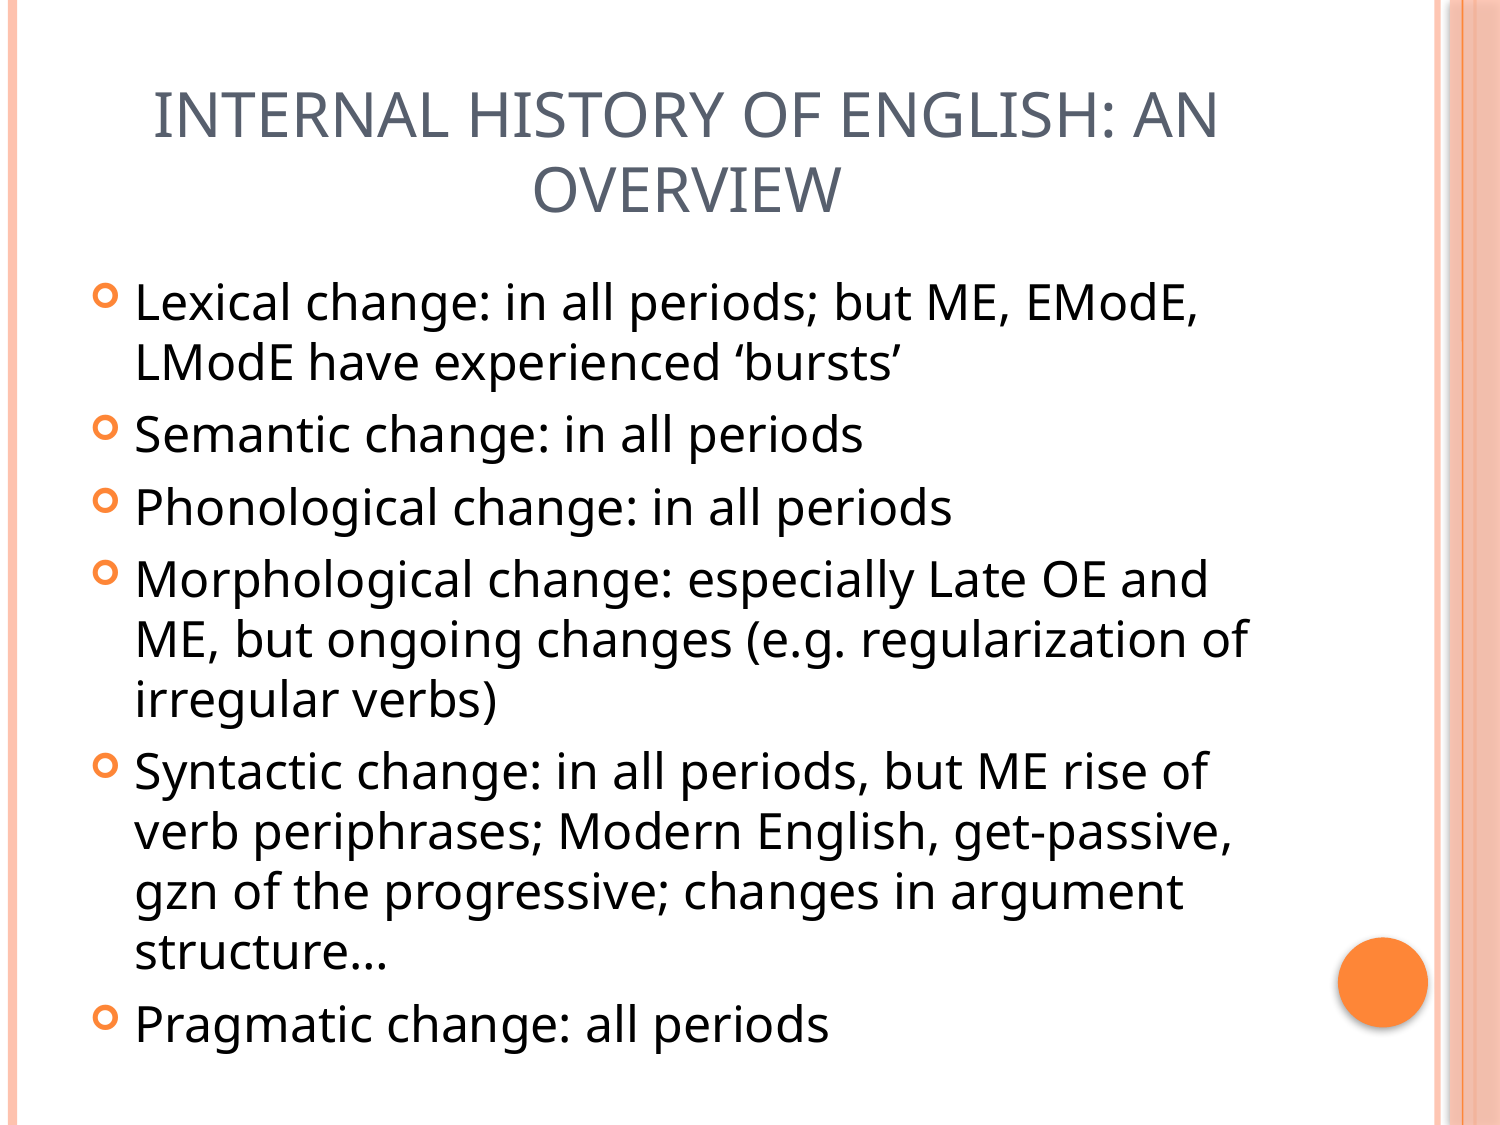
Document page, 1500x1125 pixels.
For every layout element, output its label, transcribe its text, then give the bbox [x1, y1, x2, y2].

list Lexical change: in all periods; but ME, EModE, LModE have experienced ‘bursts’ Semantic change: in all periods Phonological change: in all periods Morphological change: especially Late OE and ME, but ongoing changes (e.g. regularization of irregular verbs) Syntactic change: in all periods, but ME rise of verb periphrases; Modern English, get-passive, gzn of the progressive; changes in argument structure… Pragmatic change: all periods [75, 262, 1300, 1062]
title Internal history of English: An overview [75, 45, 1300, 233]
